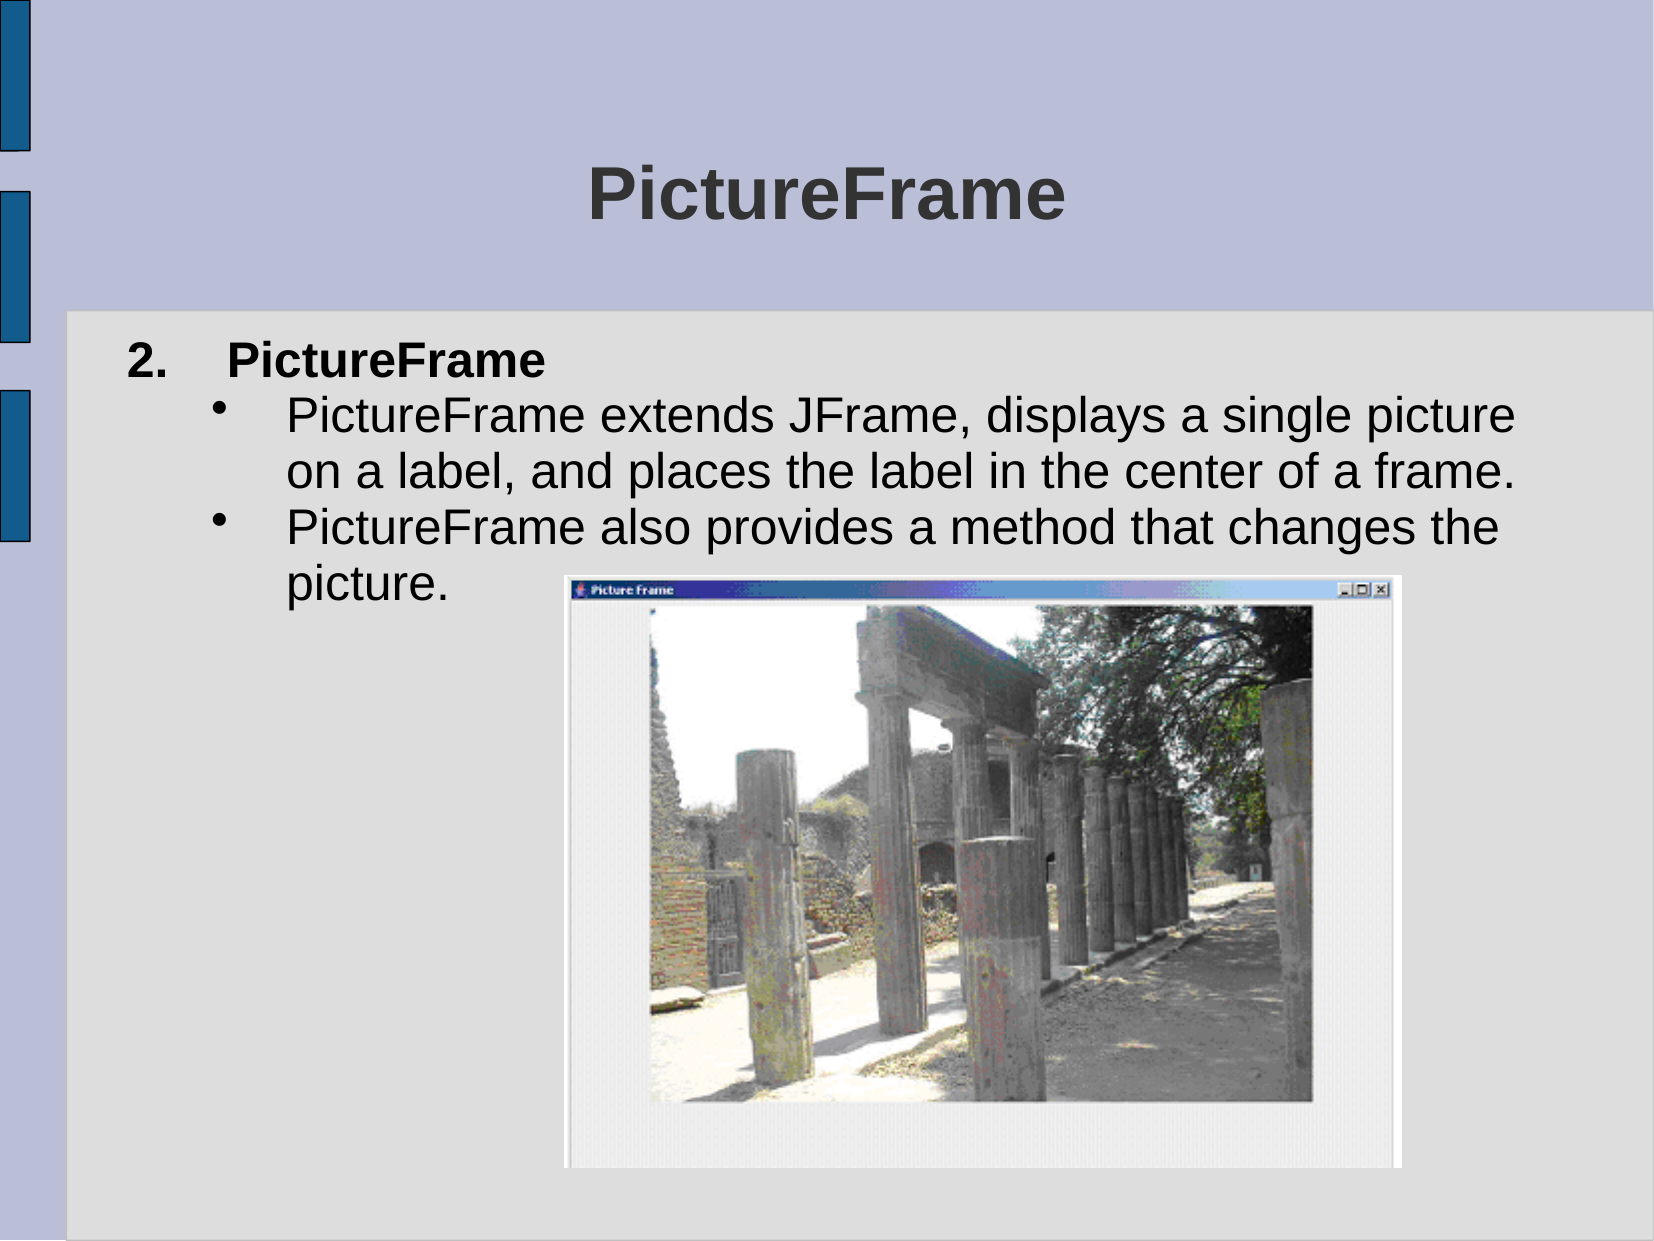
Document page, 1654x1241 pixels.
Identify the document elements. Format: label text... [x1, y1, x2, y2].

title PictureFrame [121, 90, 1534, 299]
picture [564, 575, 1402, 1169]
list PictureFrame PictureFrame extends JFrame, displays a single picture on a label, and places the label in the center of a frame. PictureFrame also provides a method that changes the picture. [126, 332, 1539, 1126]
